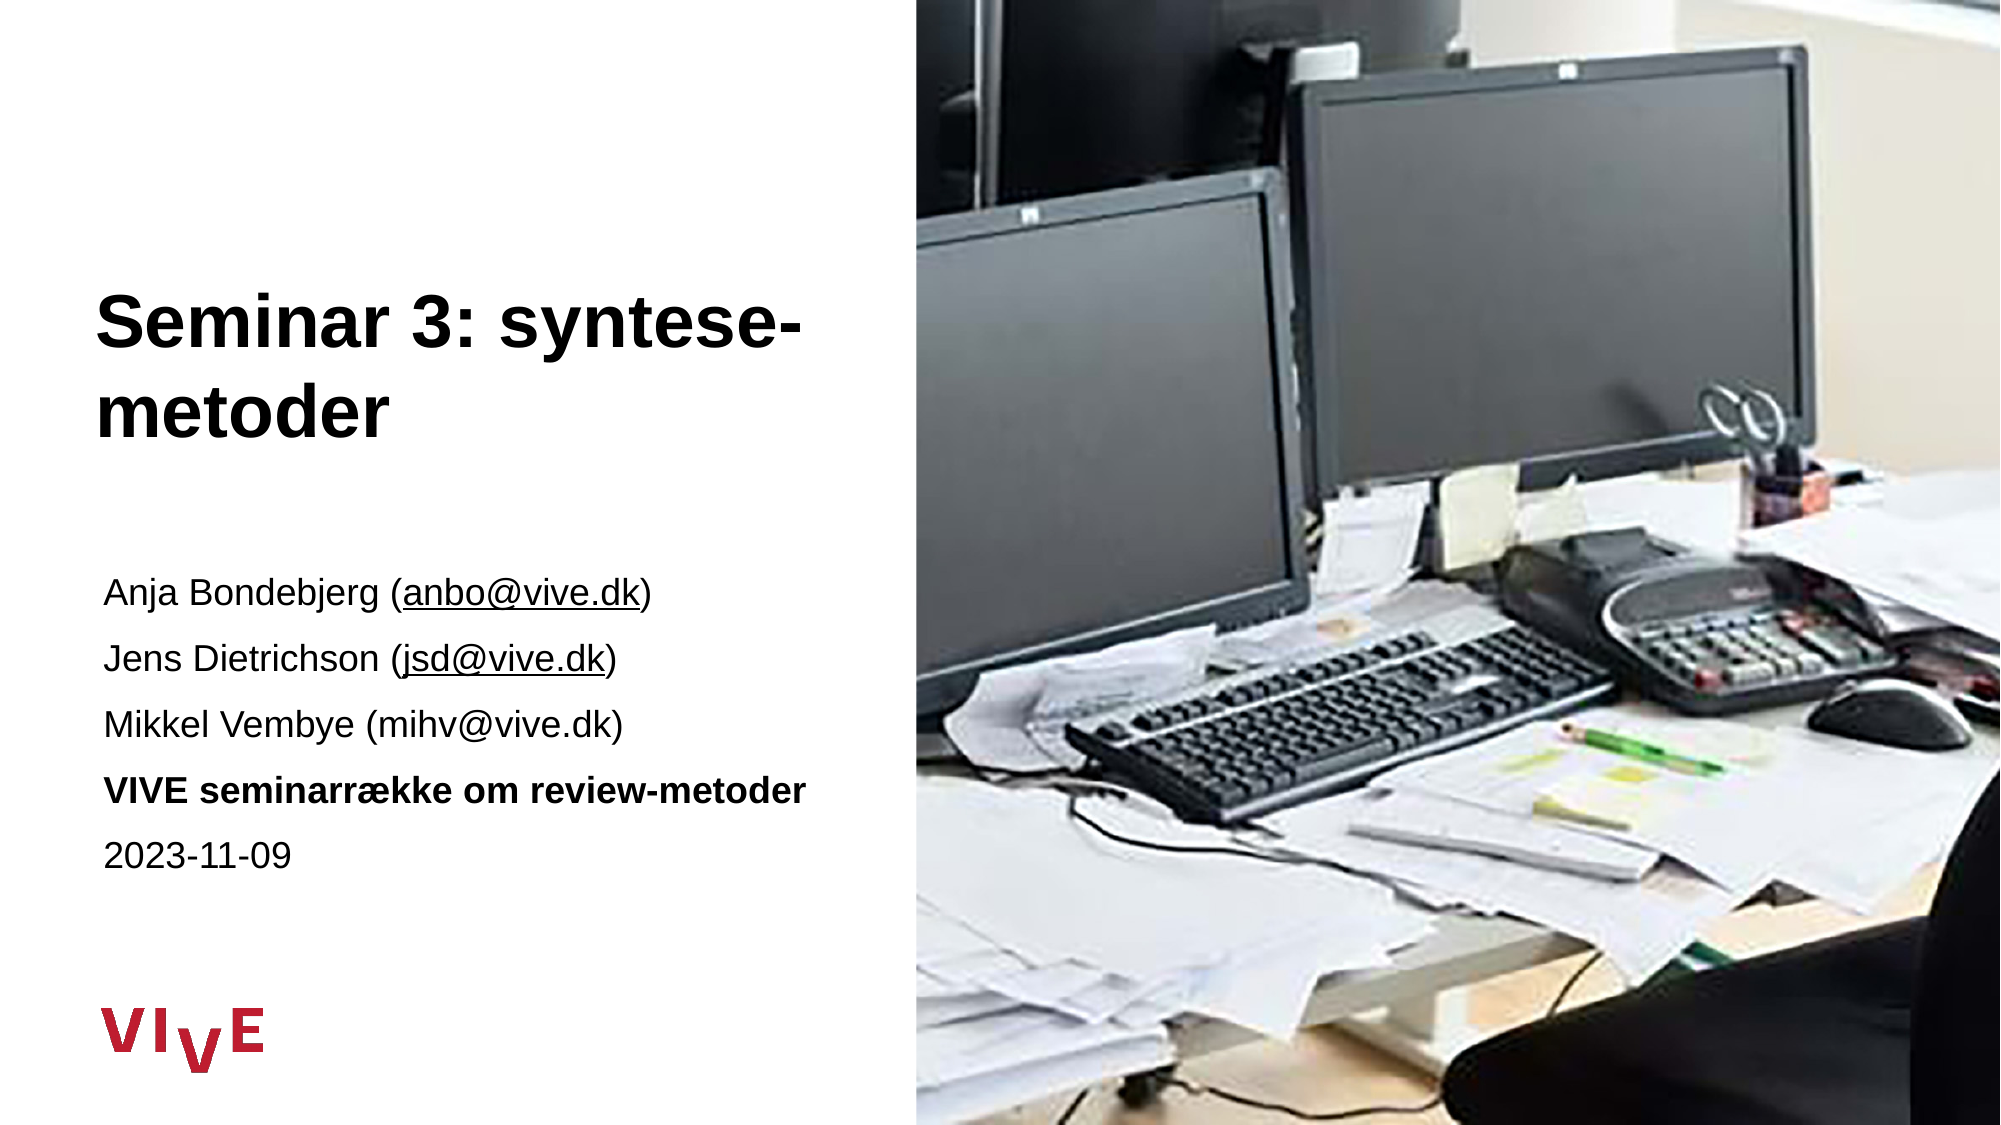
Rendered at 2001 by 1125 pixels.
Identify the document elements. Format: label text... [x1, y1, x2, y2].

list Anja Bondebjerg (anbo@vive.dk) Jens Dietrichson (jsd@vive.dk) Mikkel Vembye (mihv@vive.dk) VIVE seminarrække om review-metoder 2023-11-09 [95, 630, 865, 969]
picture [916, 0, 2000, 1125]
title Seminar 3: syntese-metoder [95, 272, 865, 630]
picture [95, 973, 272, 1095]
